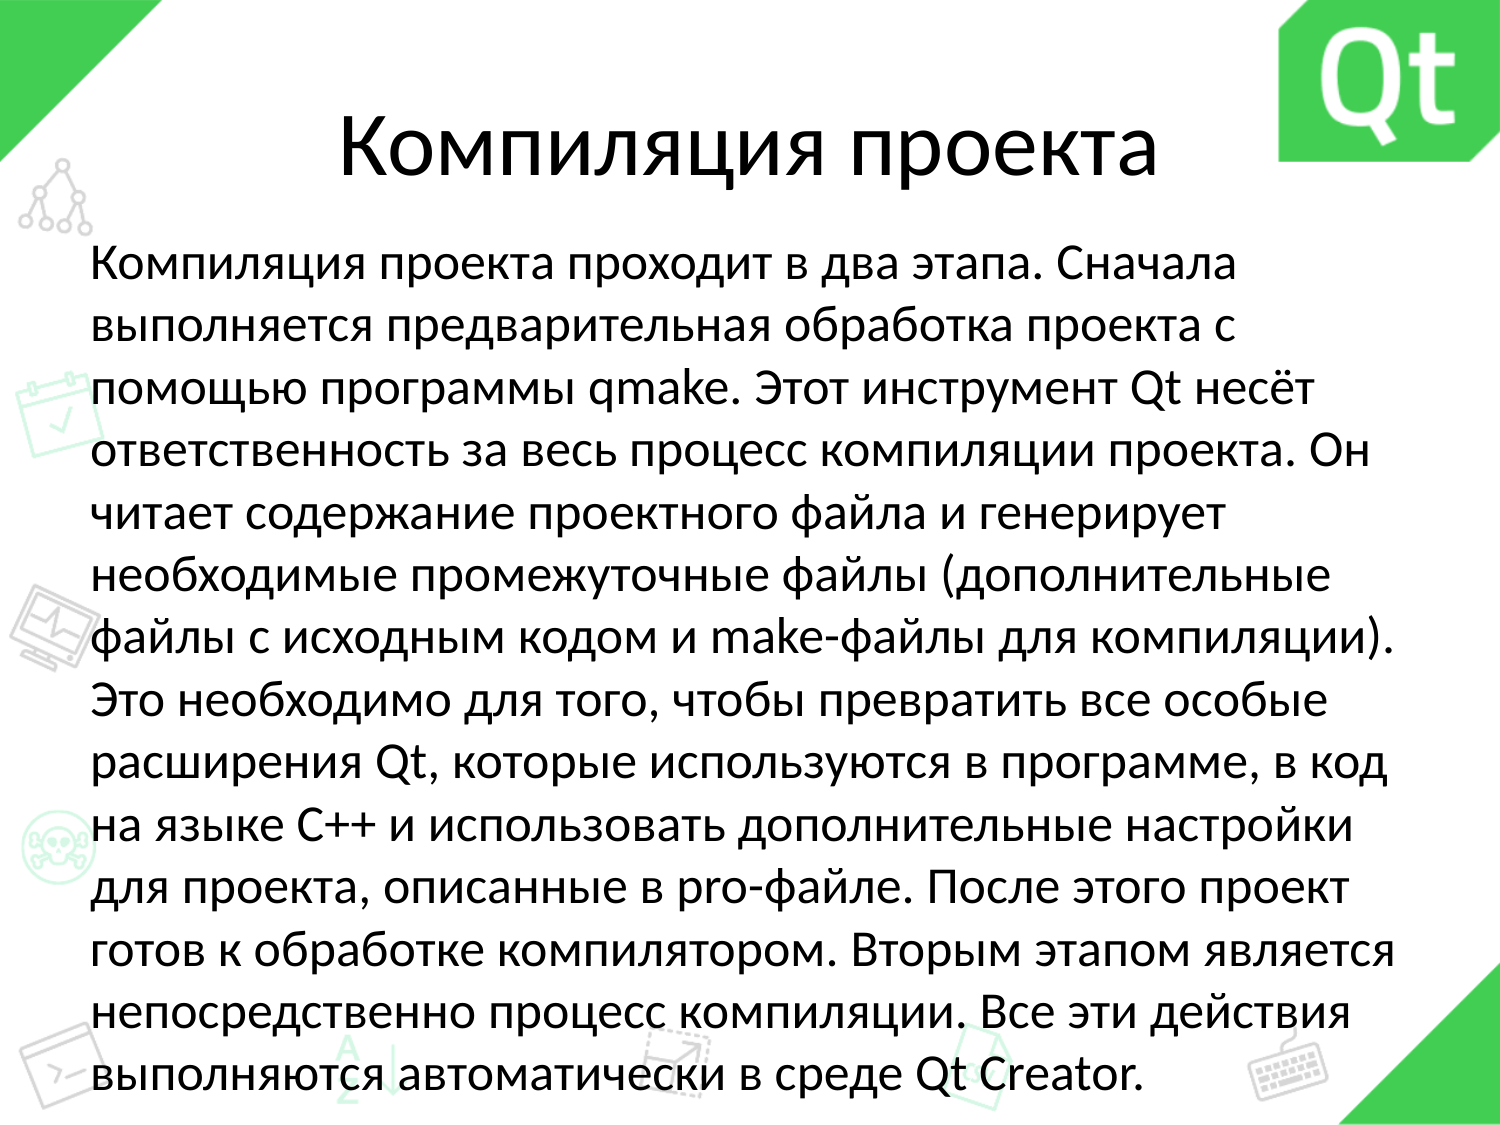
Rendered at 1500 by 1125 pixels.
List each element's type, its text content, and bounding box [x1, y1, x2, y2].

picture [0, 0, 1500, 1125]
list Компиляция проекта проходит в два этапа. Сначала выполняется предварительная обработка проекта с помощью программы qmake. Этот инструмент Qt несёт ответственность за весь процесс компиляции проекта. Он читает содержание проектного файла и генерирует необходимые промежуточные файлы (дополнительные файлы с исходным кодом и make-файлы для компиляции). Это необходимо для того, чтобы превратить все особые расширения Qt, которые используются в программе, в код на языке C++ и использовать дополнительные настройки для проекта, описанные в pro-файле. После этого проект готов к обработке компилятором. Вторым этапом является непосредственно процесс компиляции. Все эти действия выполняются автоматически в среде Qt Creator. [75, 219, 1425, 1125]
title Компиляция проекта [75, 45, 1425, 219]
